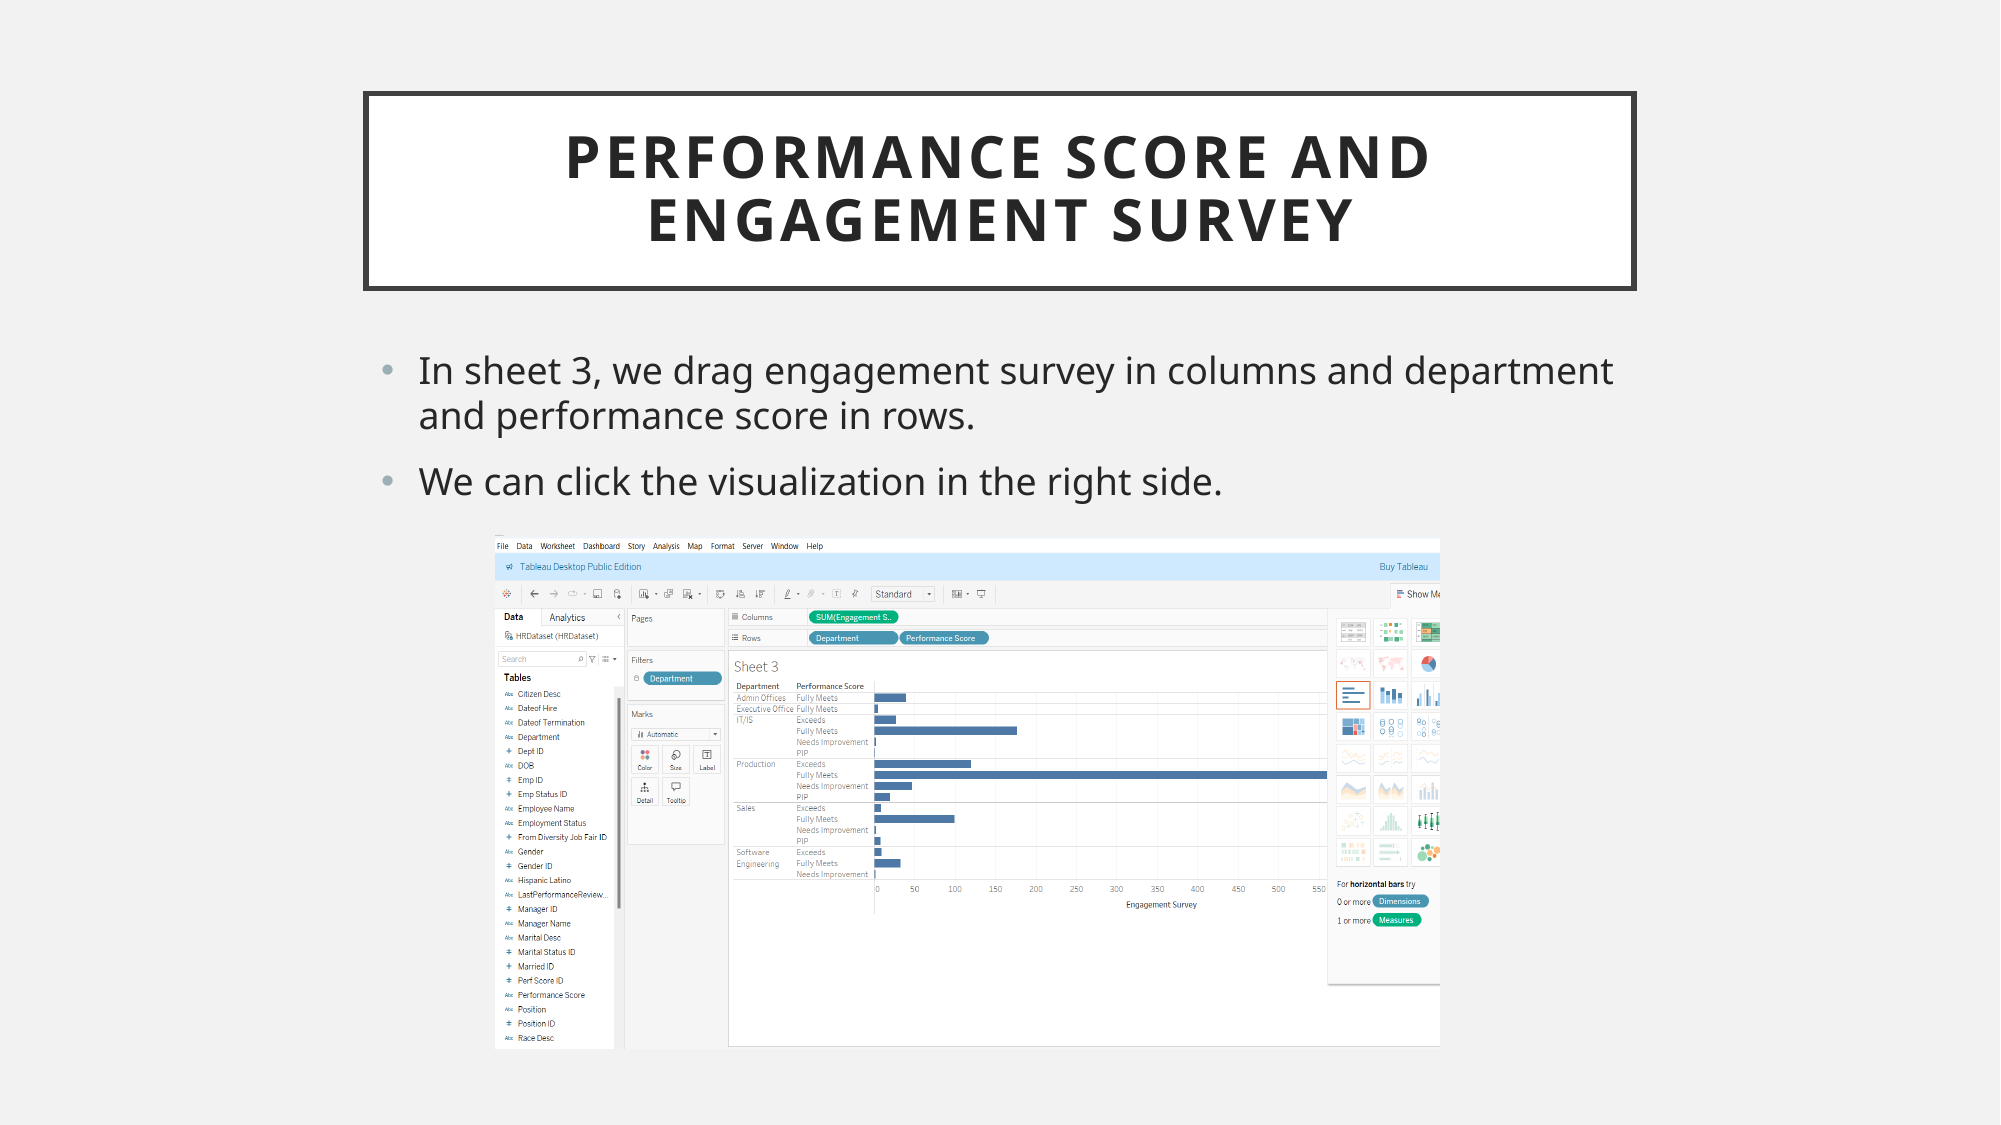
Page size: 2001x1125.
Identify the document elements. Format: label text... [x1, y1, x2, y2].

picture [495, 535, 1440, 1050]
list In sheet 3, we drag engagement survey in columns and department and performance score in rows. We can click the visualization in the right side. [366, 339, 1634, 1071]
title PERFORMANCE SCORE AND ENGAGEMENT SURVEY [363, 91, 1637, 291]
